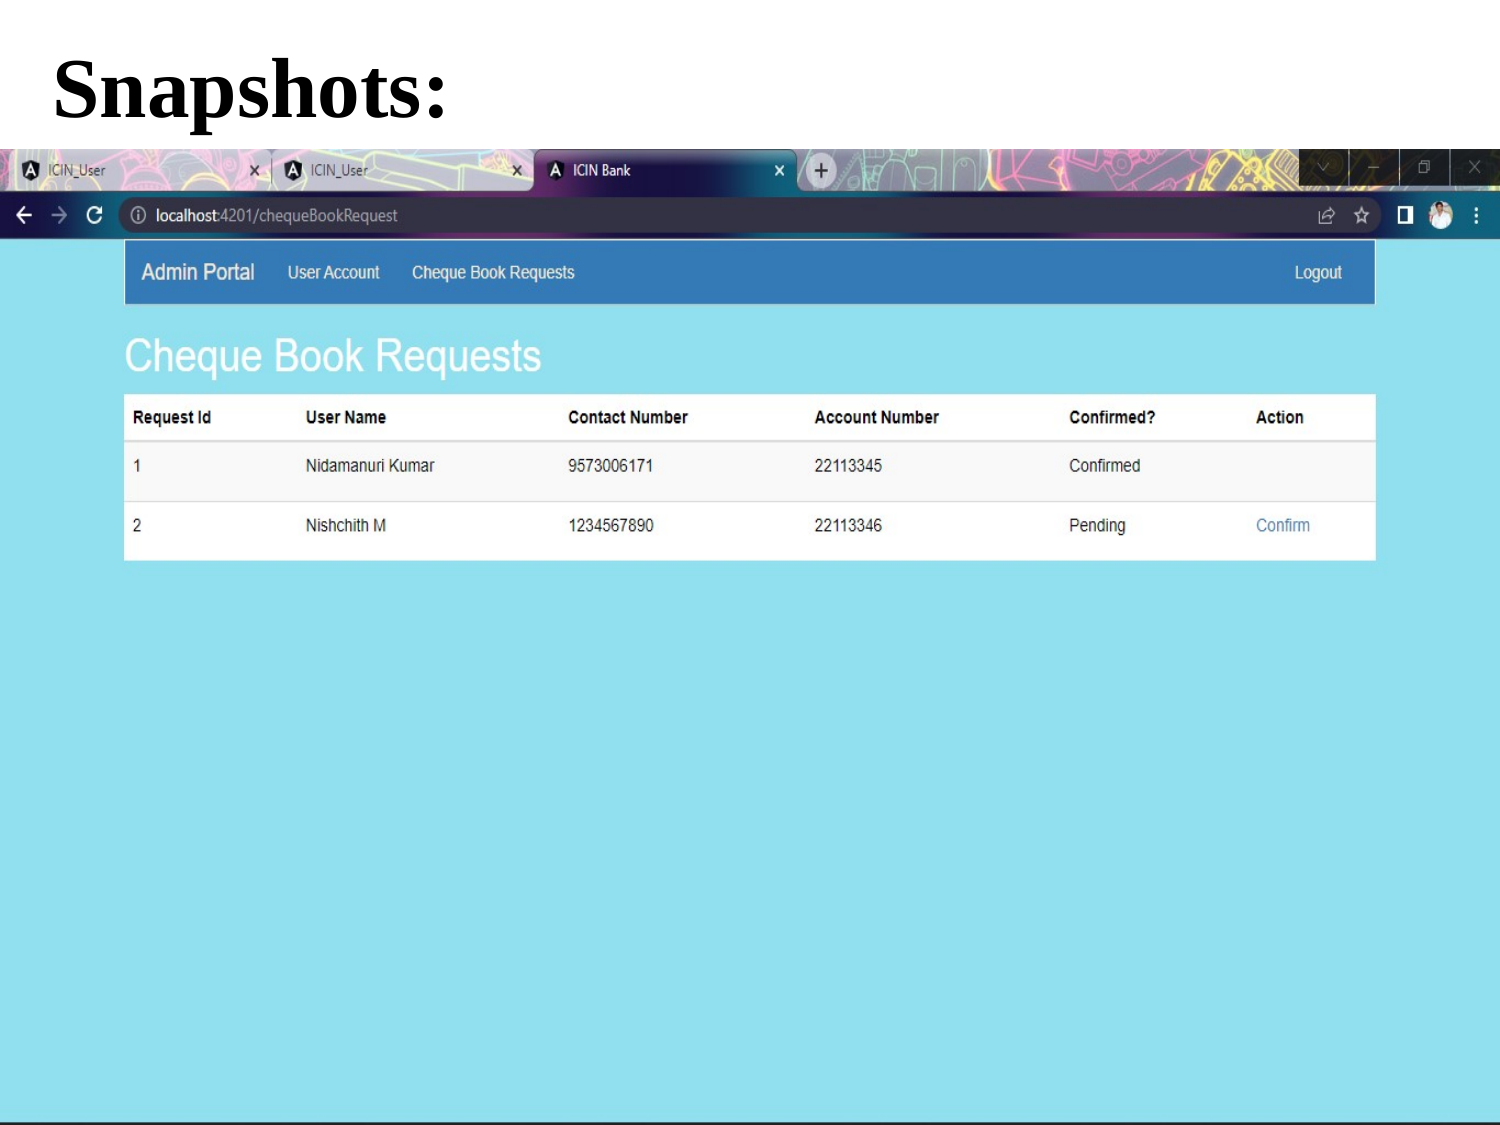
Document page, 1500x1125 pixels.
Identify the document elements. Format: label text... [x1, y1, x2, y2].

title Snapshots: [37, 24, 1388, 143]
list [0, 149, 1500, 1125]
